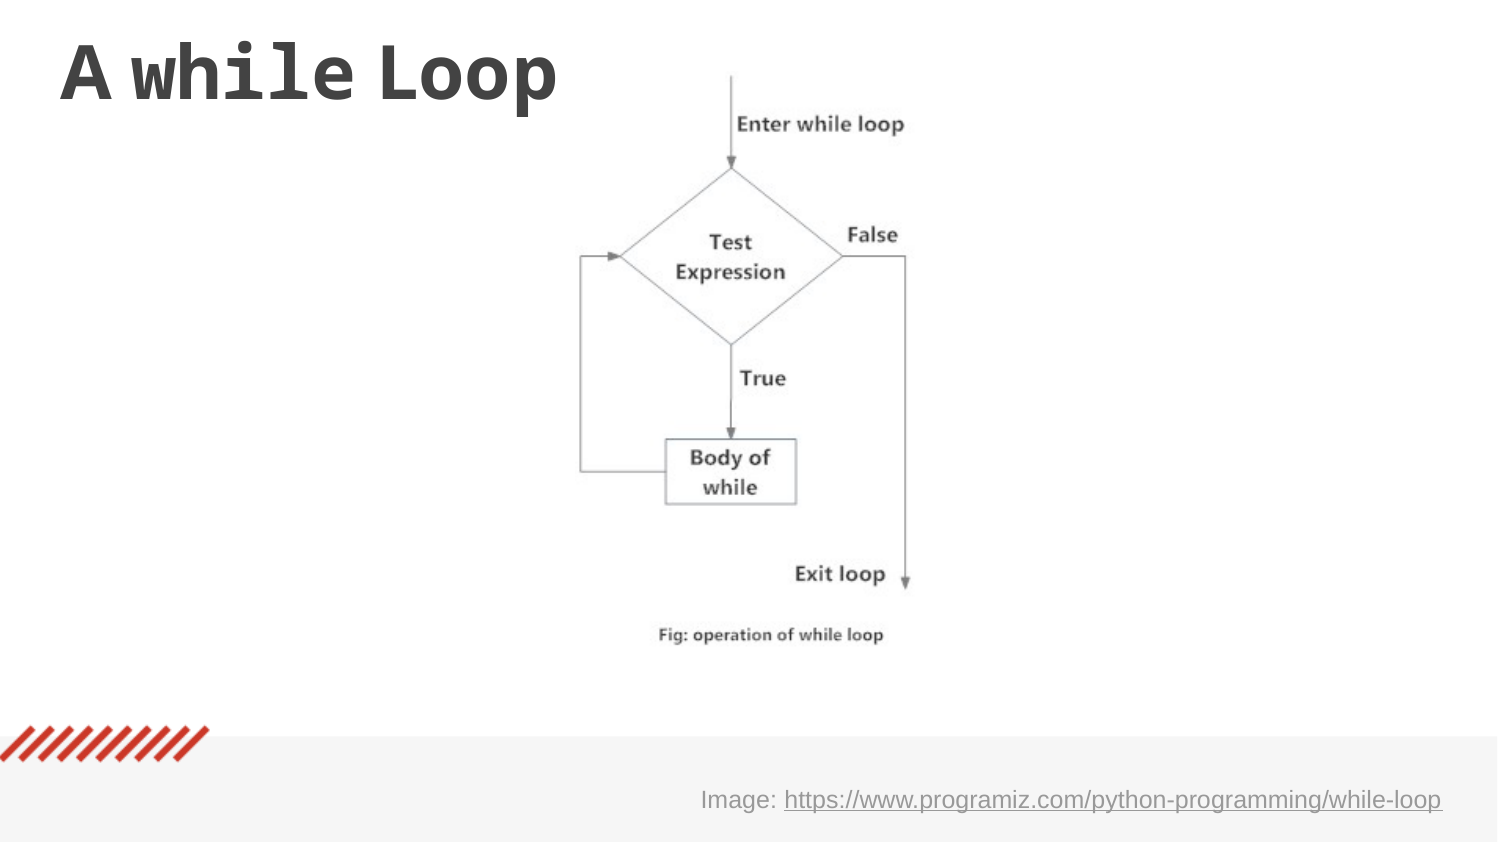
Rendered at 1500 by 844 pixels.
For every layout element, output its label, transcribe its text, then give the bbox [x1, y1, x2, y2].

text_box Image: https://www.programiz.com/python-programming/while-loop [591, 768, 1459, 838]
picture [0, 0, 1498, 842]
text_box A while Loop [57, 21, 1344, 118]
